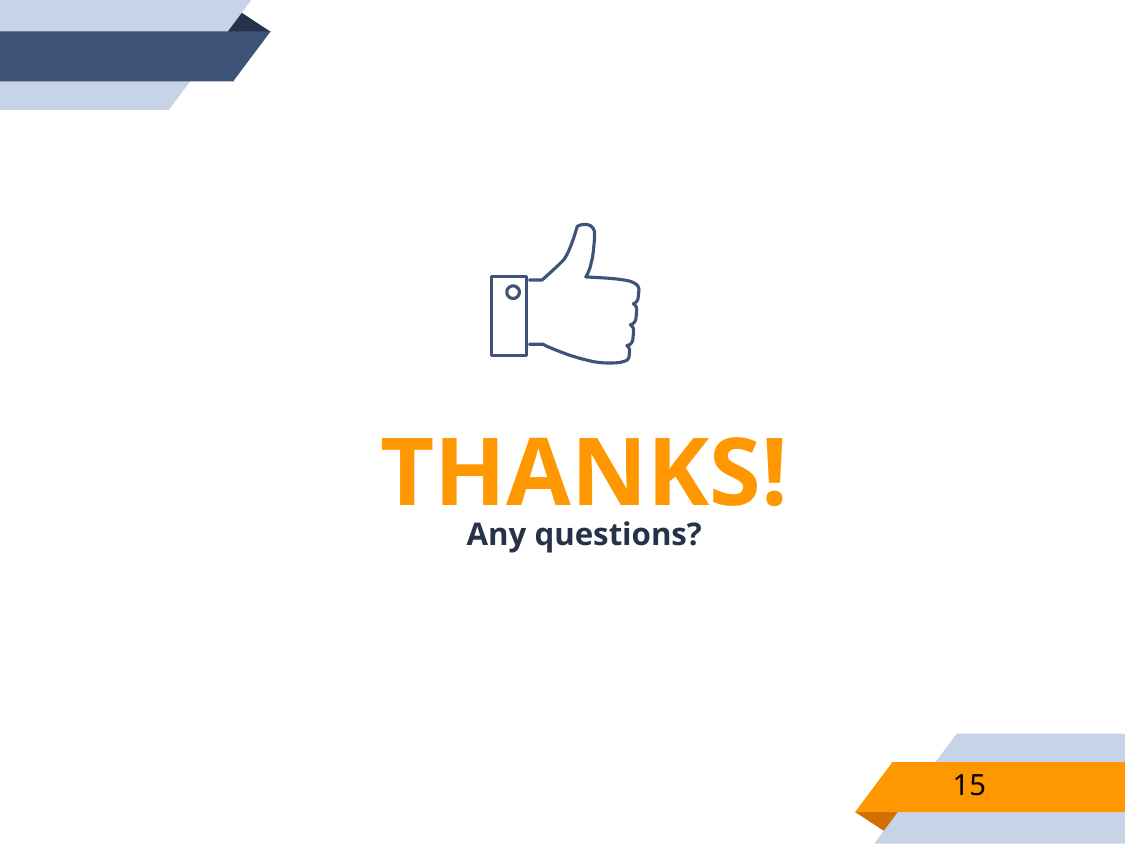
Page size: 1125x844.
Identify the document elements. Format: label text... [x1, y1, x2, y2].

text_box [491, 224, 640, 364]
title THANKS! [178, 396, 991, 502]
subtitle Any questions? [178, 502, 991, 668]
slide_number 15 [941, 760, 1125, 813]
